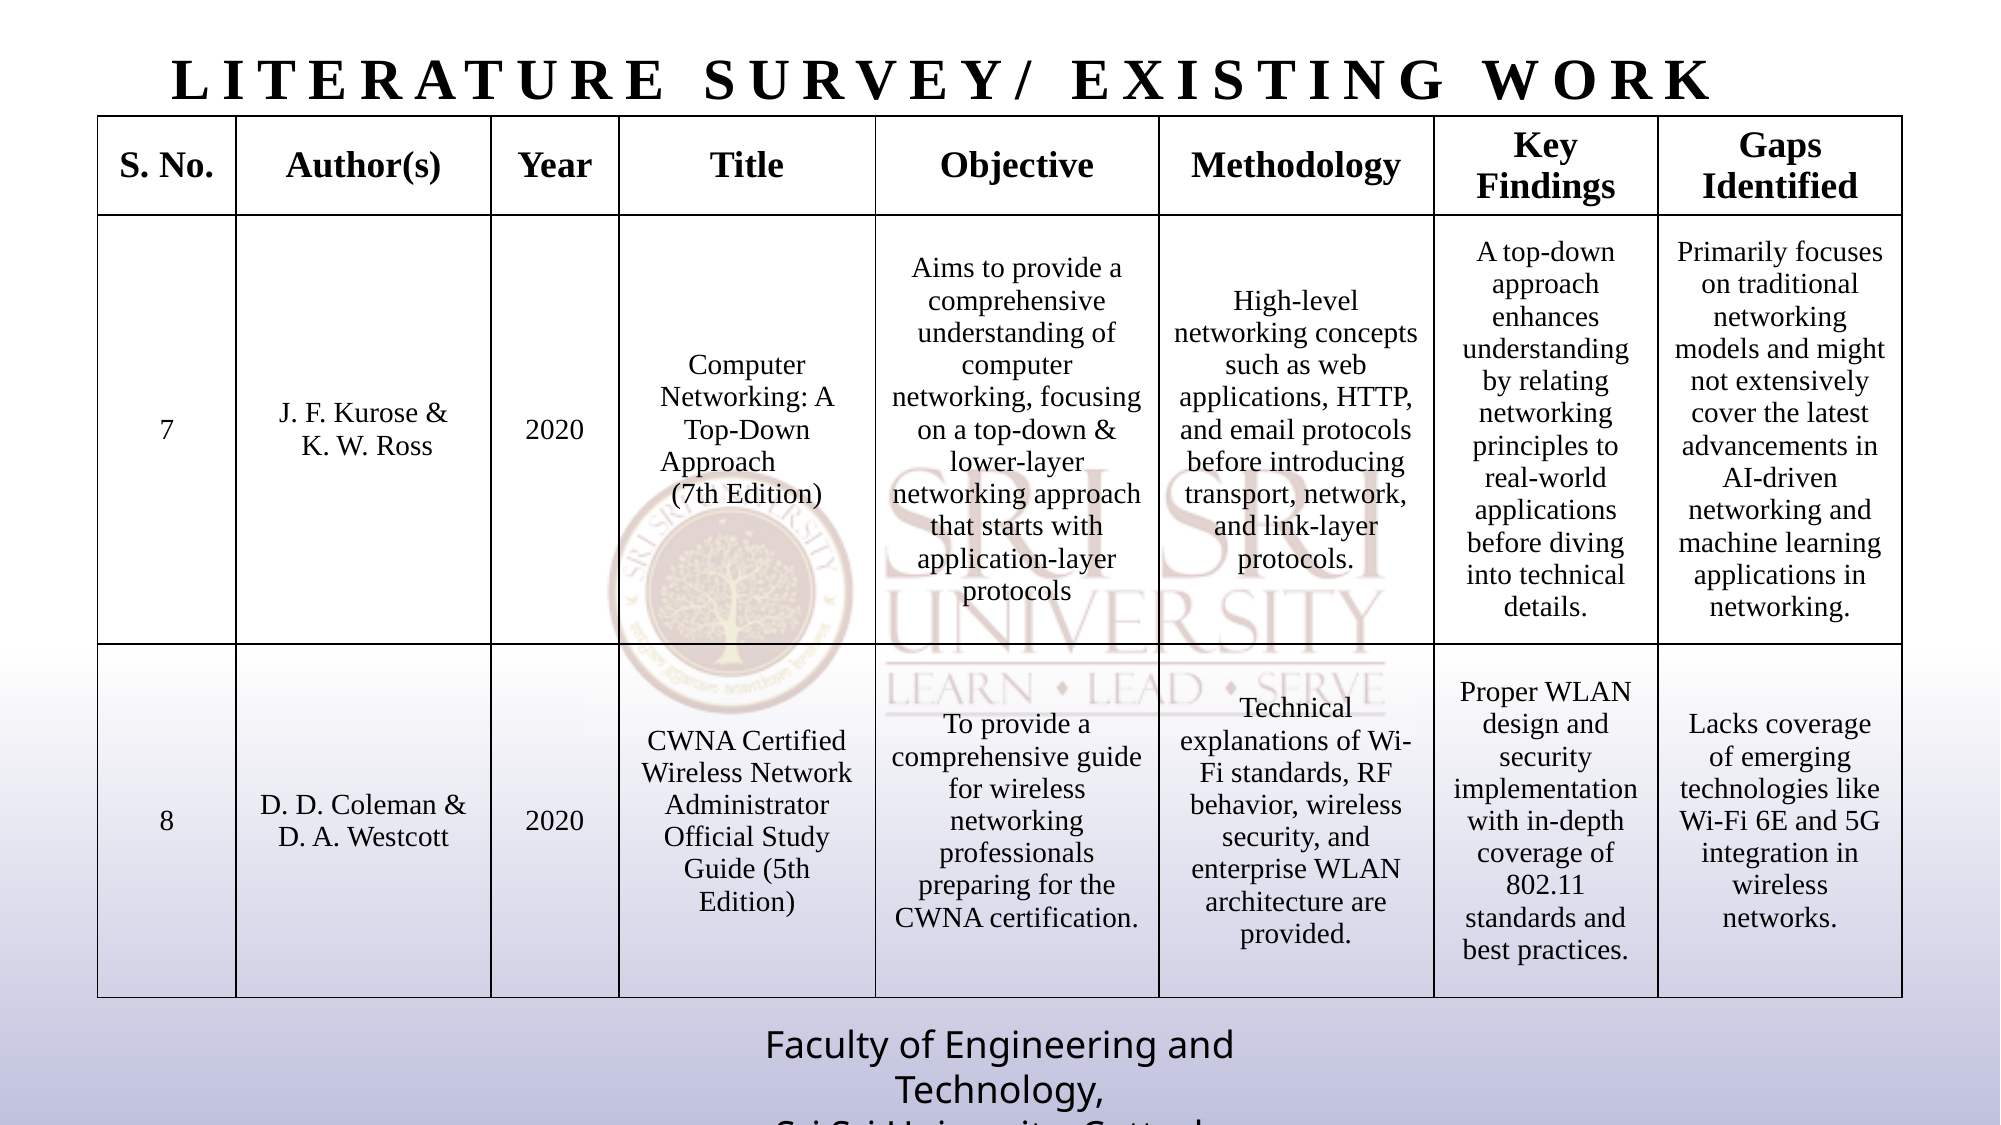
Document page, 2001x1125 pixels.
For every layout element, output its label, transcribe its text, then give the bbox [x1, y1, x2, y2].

table_header Title [620, 117, 875, 214]
table_cell Primarily focuses on traditional networking models and might not extensively cover the latest advancements in AI-driven networking and machine learning applications in networking. [1659, 216, 1901, 643]
table_cell Technical explanations of Wi-Fi standards, RF behavior, wireless security, and enterprise WLAN architecture are provided. [1160, 645, 1433, 997]
table_cell Lacks coverage of emerging technologies like Wi-Fi 6E and 5G integration in wireless networks. [1659, 645, 1901, 997]
table_header Key Findings [1435, 117, 1657, 214]
table_cell High-level networking concepts such as web applications, HTTP, and email protocols before introducing transport, network, and link-layer protocols. [1160, 216, 1433, 643]
table_cell 2020 [492, 216, 618, 643]
title Literature Survey/ Existing Work [156, 19, 1844, 115]
table_cell 2020 [492, 645, 618, 997]
table_header Objective [876, 117, 1158, 214]
table_cell CWNA Certified Wireless Network Administrator Official Study Guide (5th Edition) [620, 645, 875, 997]
table_cell To provide a comprehensive guide for wireless networking professionals preparing for the CWNA certification. [876, 645, 1158, 997]
table_header Gaps Identified [1659, 117, 1901, 214]
table_cell Aims to provide a comprehensive understanding of computer networking, focusing on a top-down & lower-layer networking approach that starts with application-layer protocols [876, 216, 1158, 643]
table_cell Computer Networking: A Top-Down Approach (7th Edition) [620, 216, 875, 643]
table_header Year [492, 117, 618, 214]
table_header Author(s) [237, 117, 490, 214]
table_cell 7 [98, 216, 235, 643]
table_cell 8 [98, 645, 235, 997]
table_header Methodology [1160, 117, 1433, 214]
table_header S. No. [98, 117, 235, 214]
table_cell A top-down approach enhances understanding by relating networking principles to real-world applications before diving into technical details. [1435, 216, 1657, 643]
table_cell J. F. Kurose & K. W. Ross [237, 216, 490, 643]
table_cell D. D. Coleman & D. A. Westcott [237, 645, 490, 997]
table_cell Proper WLAN design and security implementation with in-depth coverage of 802.11 standards and best practices. [1435, 645, 1657, 997]
